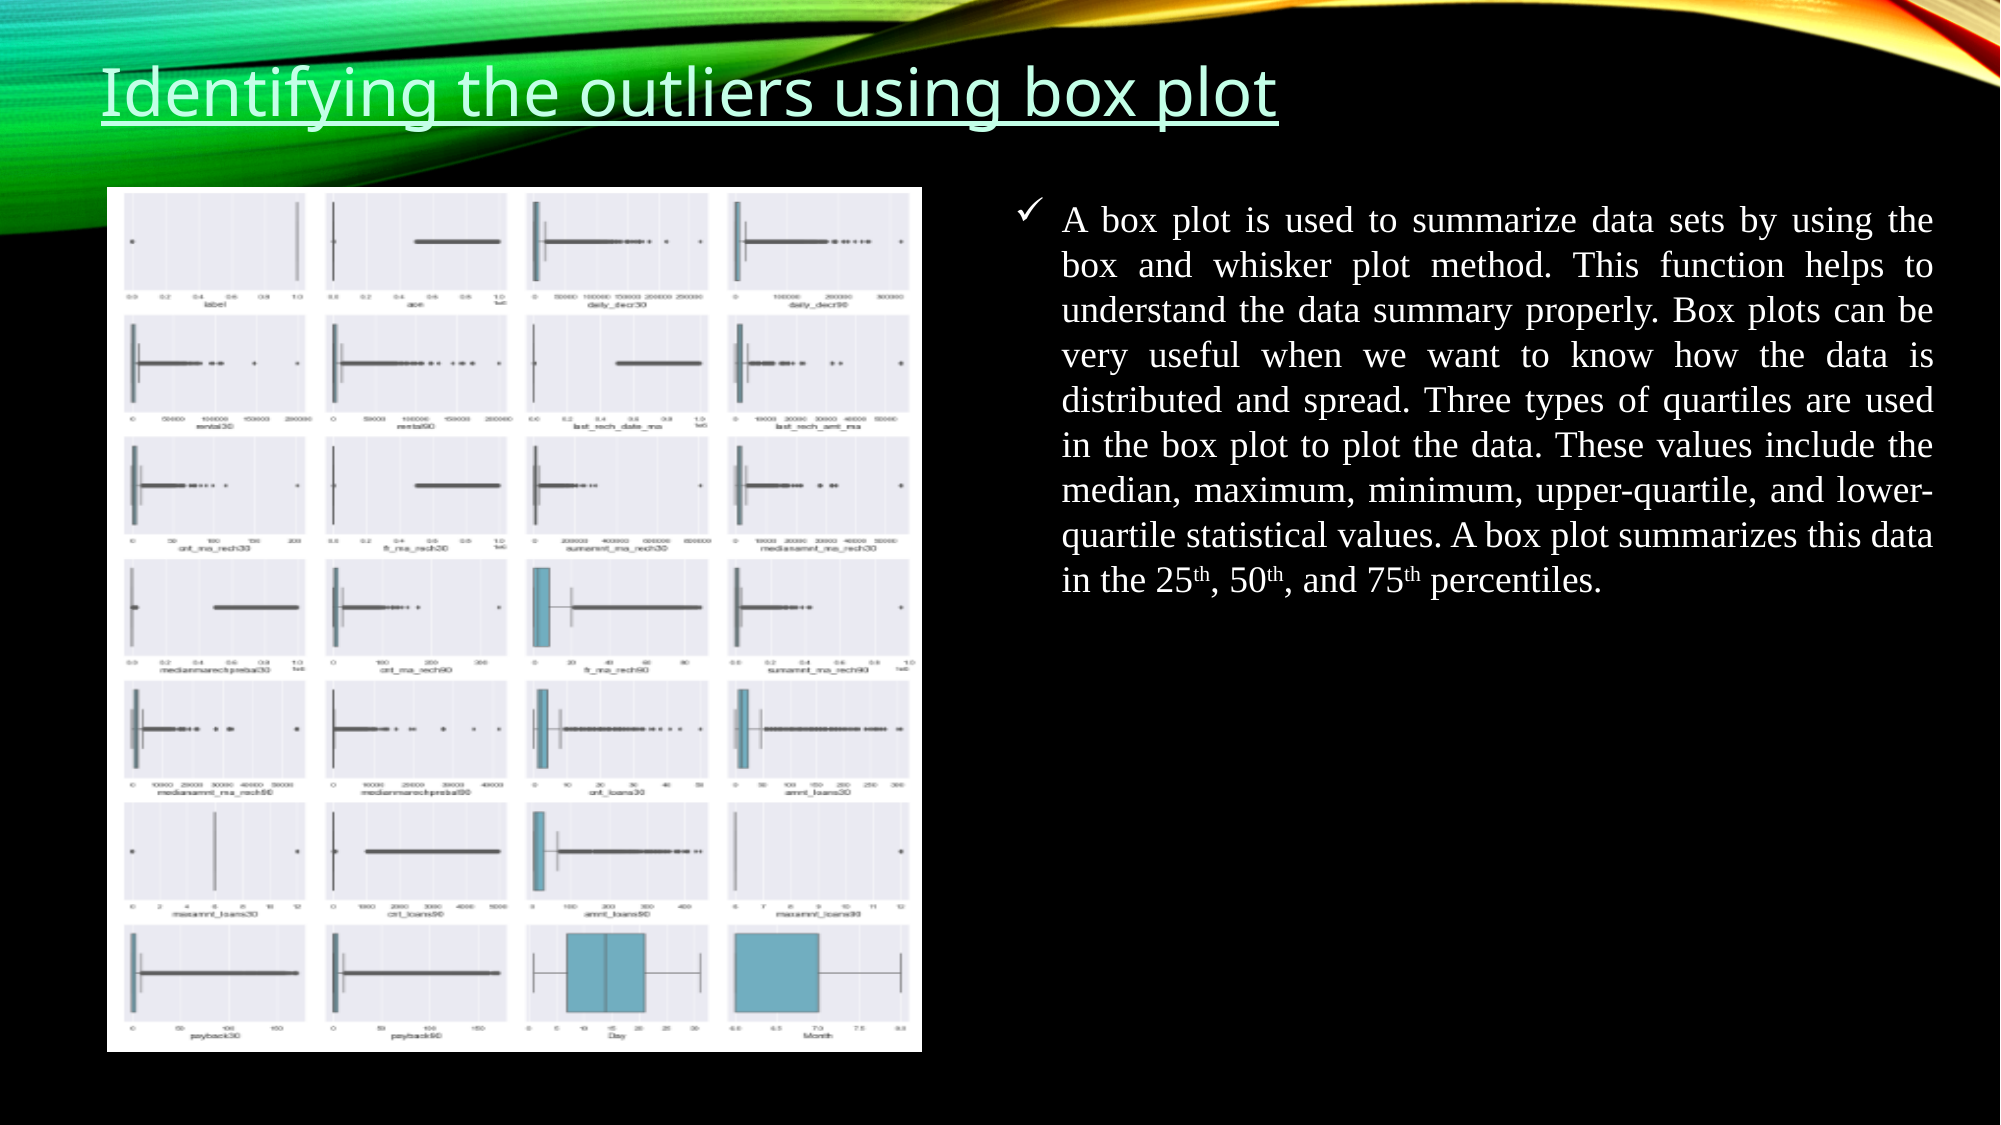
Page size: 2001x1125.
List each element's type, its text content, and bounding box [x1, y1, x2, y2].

text_box A box plot is used to summarize data sets by using the box and whisker plot method. This function helps to understand the data summary properly. Box plots can be very useful when we want to know how the data is distributed and spread. Three types of quartiles are used in the box plot to plot the data. These values include the median, maximum, minimum, upper-quartile, and lower-quartile statistical values. A box plot summarizes this data in the 25th, 50th, and 75th percentiles. From the box plot we can notice the outliers present in all the features except Day and Month columns. I have removed the outliers in these columns using percentile method except Day, Month and label. Since label is our target columns we should not loose any data by removing outliers in this column. [999, 187, 1950, 923]
text_box Identifying the outliers using box plot [85, 42, 1927, 137]
picture [0, 0, 2000, 1052]
